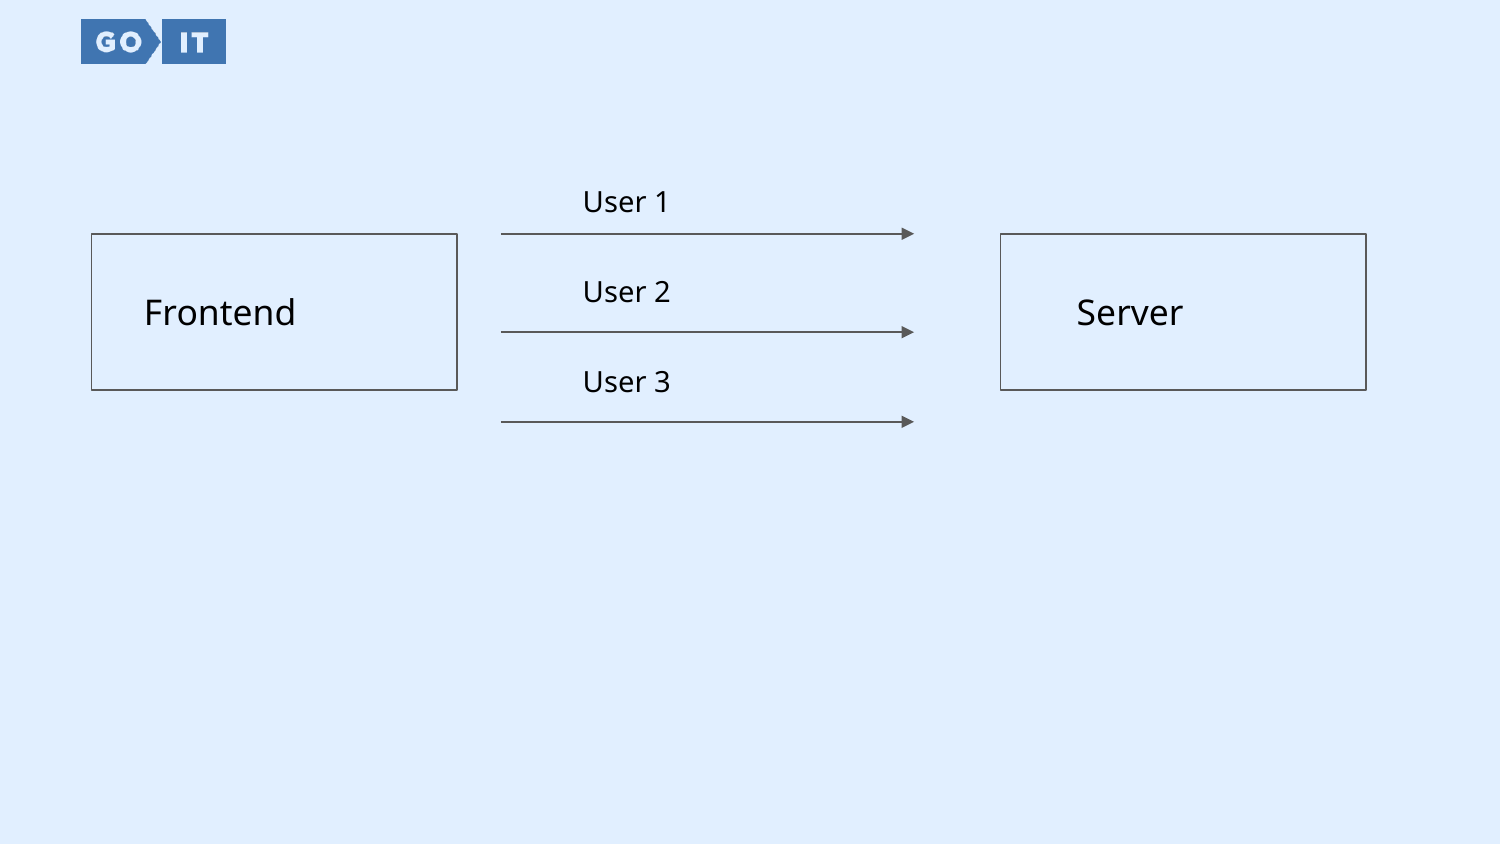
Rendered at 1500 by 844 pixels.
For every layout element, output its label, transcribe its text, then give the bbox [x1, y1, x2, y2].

text_box [91, 233, 457, 391]
text_box [1000, 233, 1367, 391]
text_box Server [1061, 275, 1291, 348]
text_box User 2 [567, 258, 712, 324]
picture [81, 19, 226, 65]
text_box User 3 [567, 348, 712, 414]
text_box User 1 [567, 168, 712, 232]
